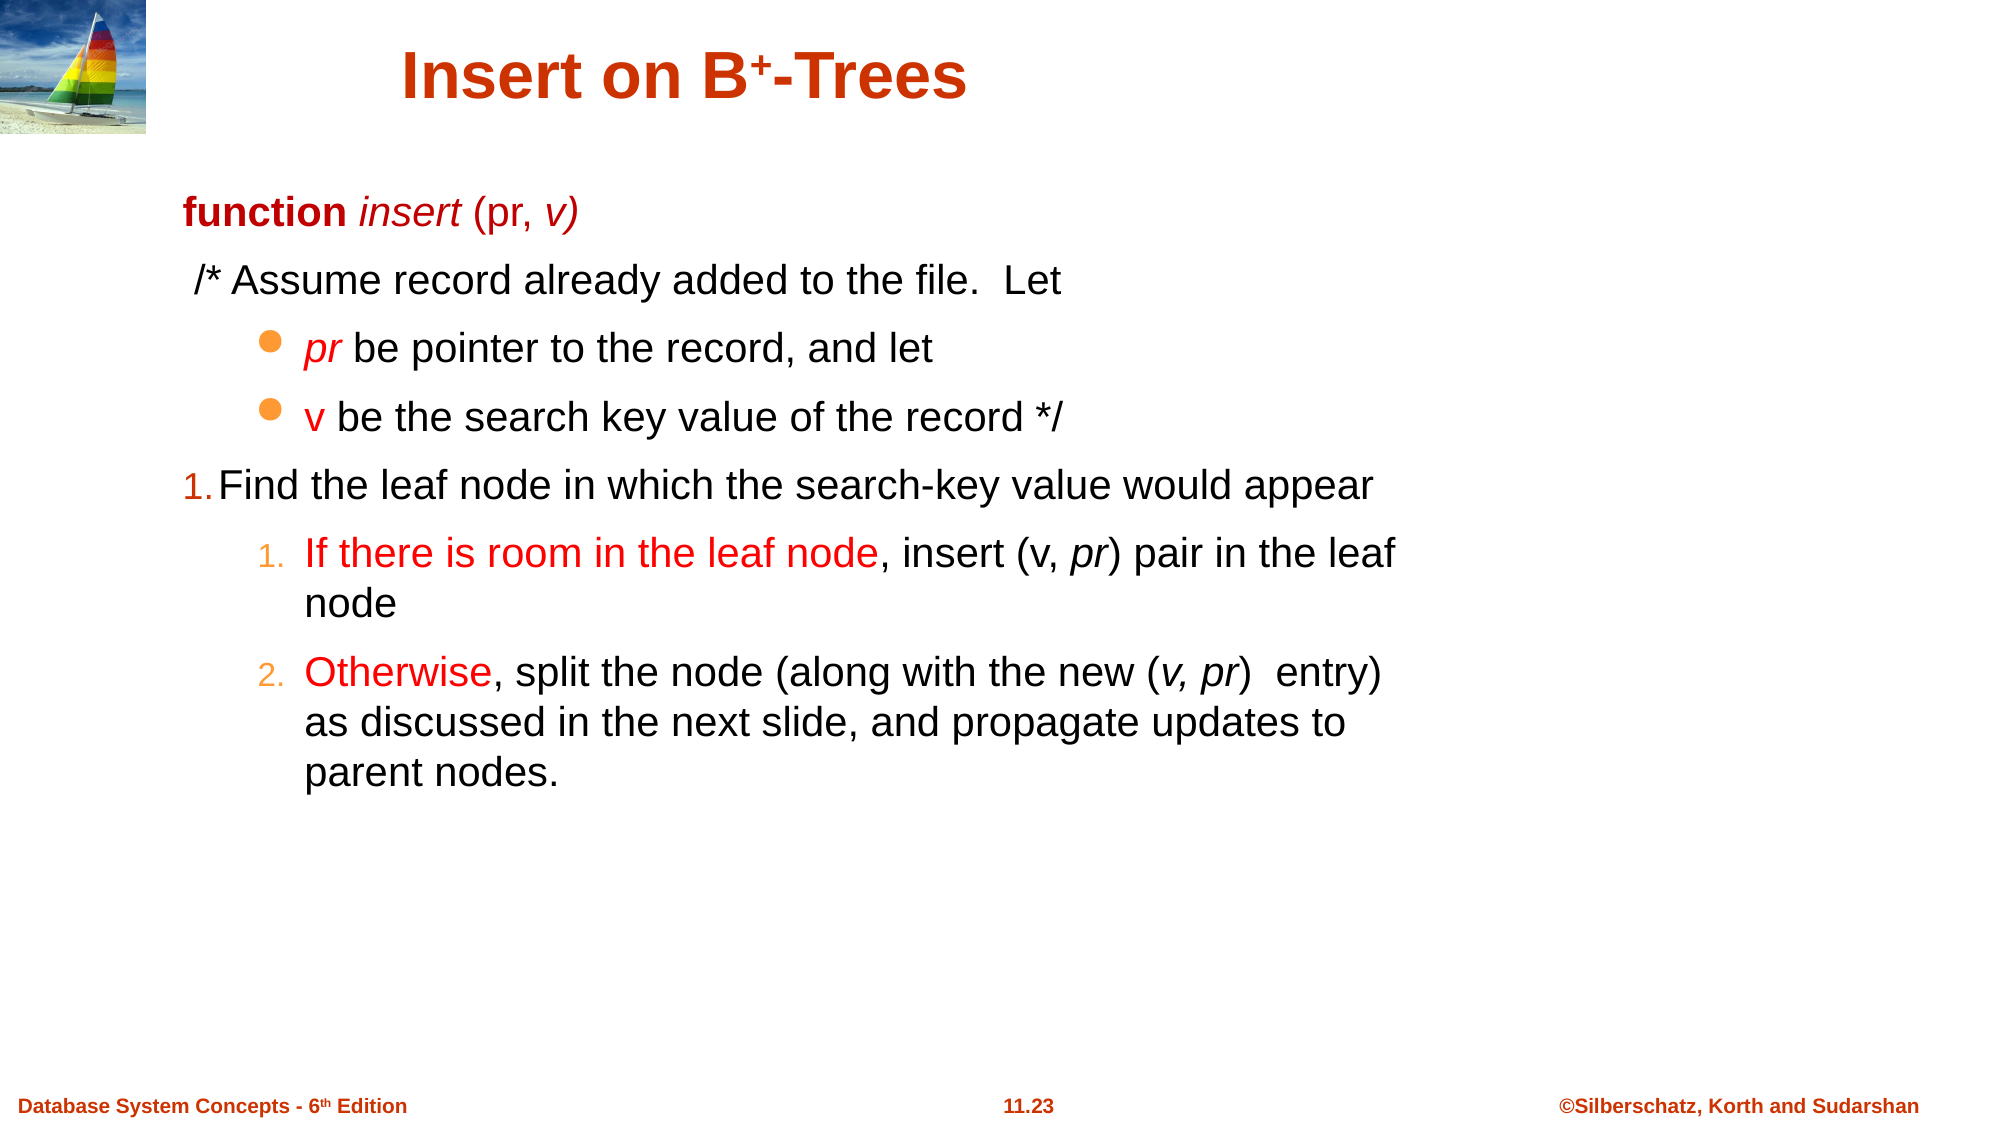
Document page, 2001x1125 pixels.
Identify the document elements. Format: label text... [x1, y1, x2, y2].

picture [0, 0, 146, 134]
text_box Insert on B+-Trees [167, 19, 1203, 120]
text_box function insert (pr, v) /* Assume record already added to the file. Let pr be pointer to the record, and let v be the search key value of the record */ Find the leaf node in which the search-key value would appear If there is room in the leaf node, insert (v, pr) pair in the leaf node Otherwise, split the node (along with the new (v, pr) entry) as discussed in the next slide, and propagate updates to parent nodes. [167, 177, 1439, 1041]
